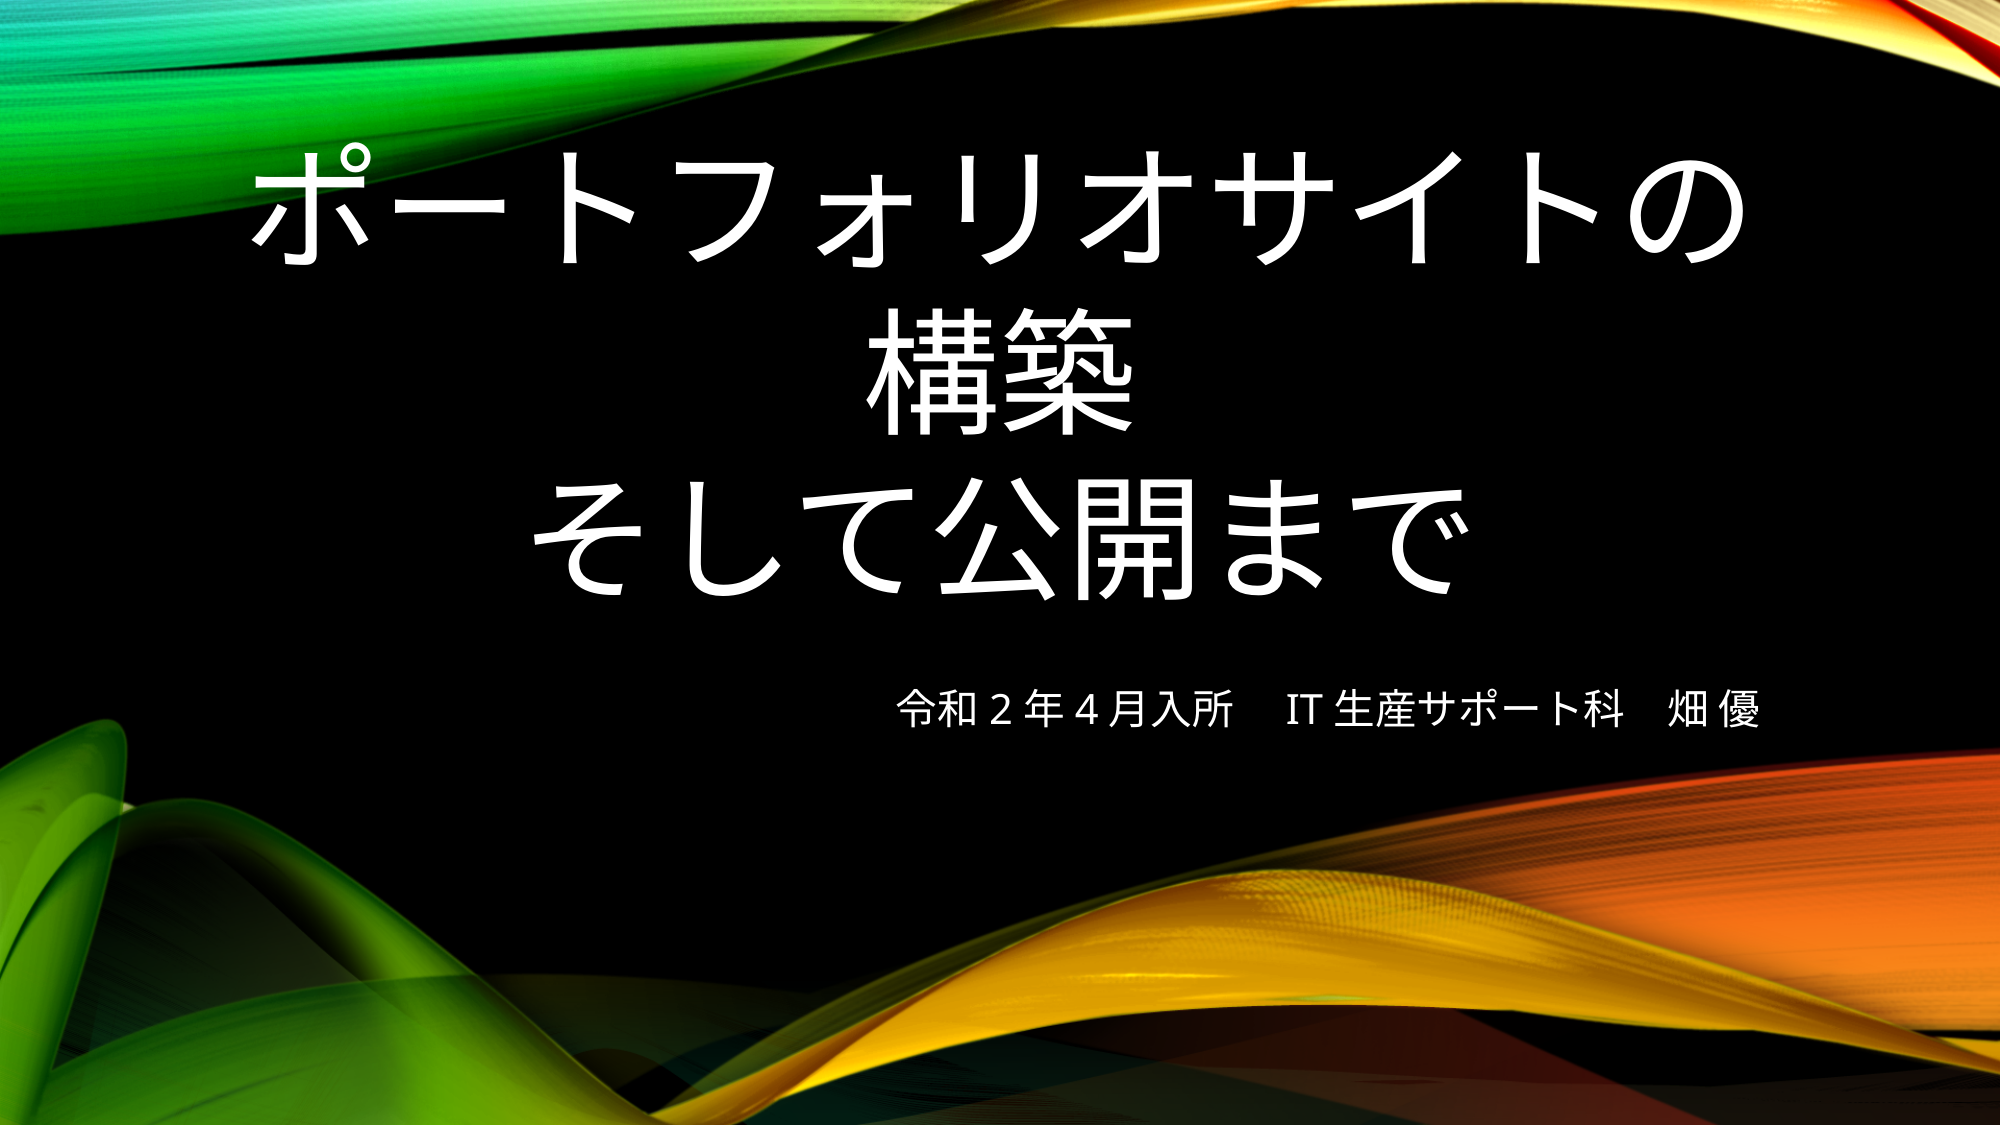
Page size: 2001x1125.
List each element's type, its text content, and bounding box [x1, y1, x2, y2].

title ポートフォリオサイトの構築 そして公開まで [163, 241, 1837, 625]
picture [0, 0, 2000, 237]
picture [0, 717, 2000, 1125]
subtitle 令和2年4月入所 IT生産サポート科 畑 優 [225, 680, 1775, 803]
